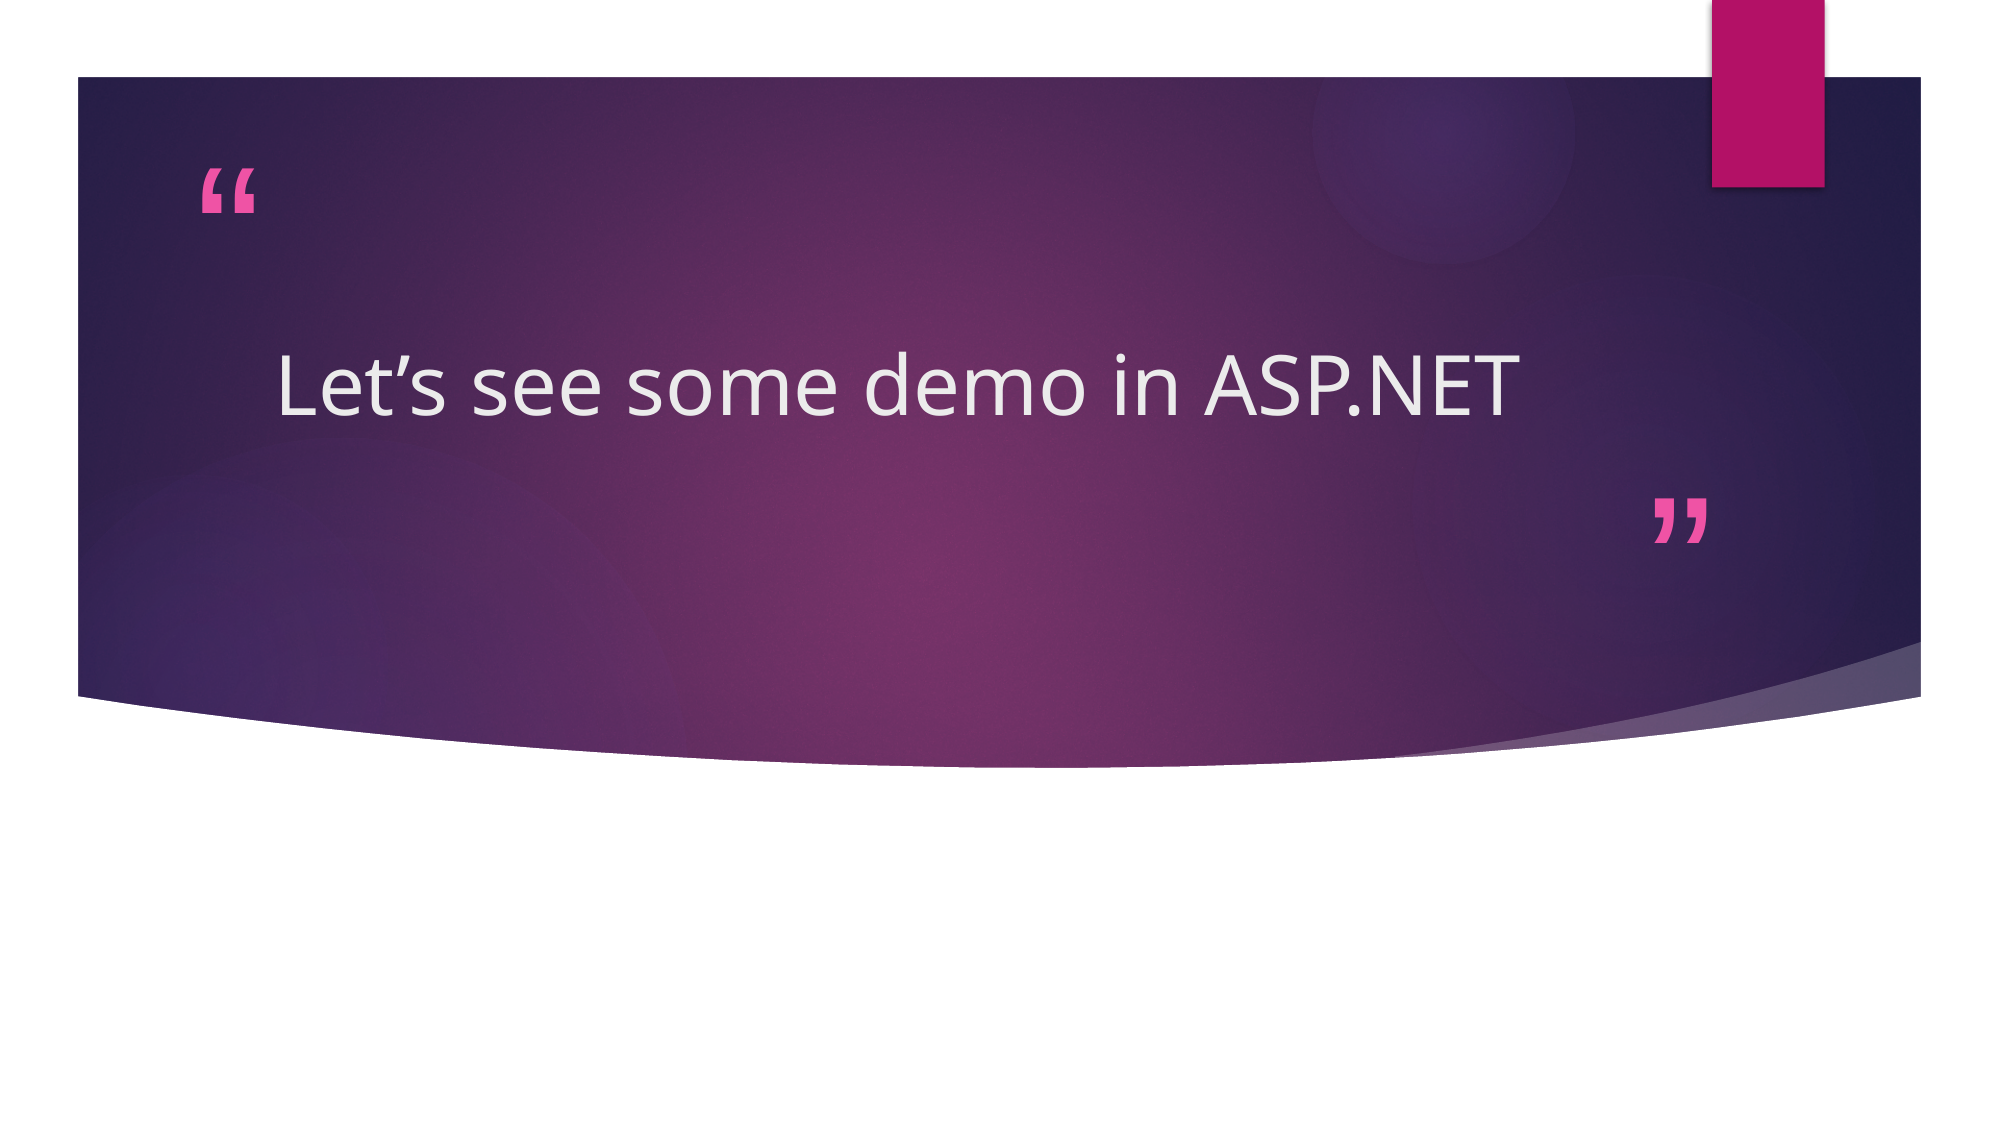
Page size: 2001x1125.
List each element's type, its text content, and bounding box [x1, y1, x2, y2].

title Let’s see some demo in ASP.NET [259, 161, 1647, 604]
